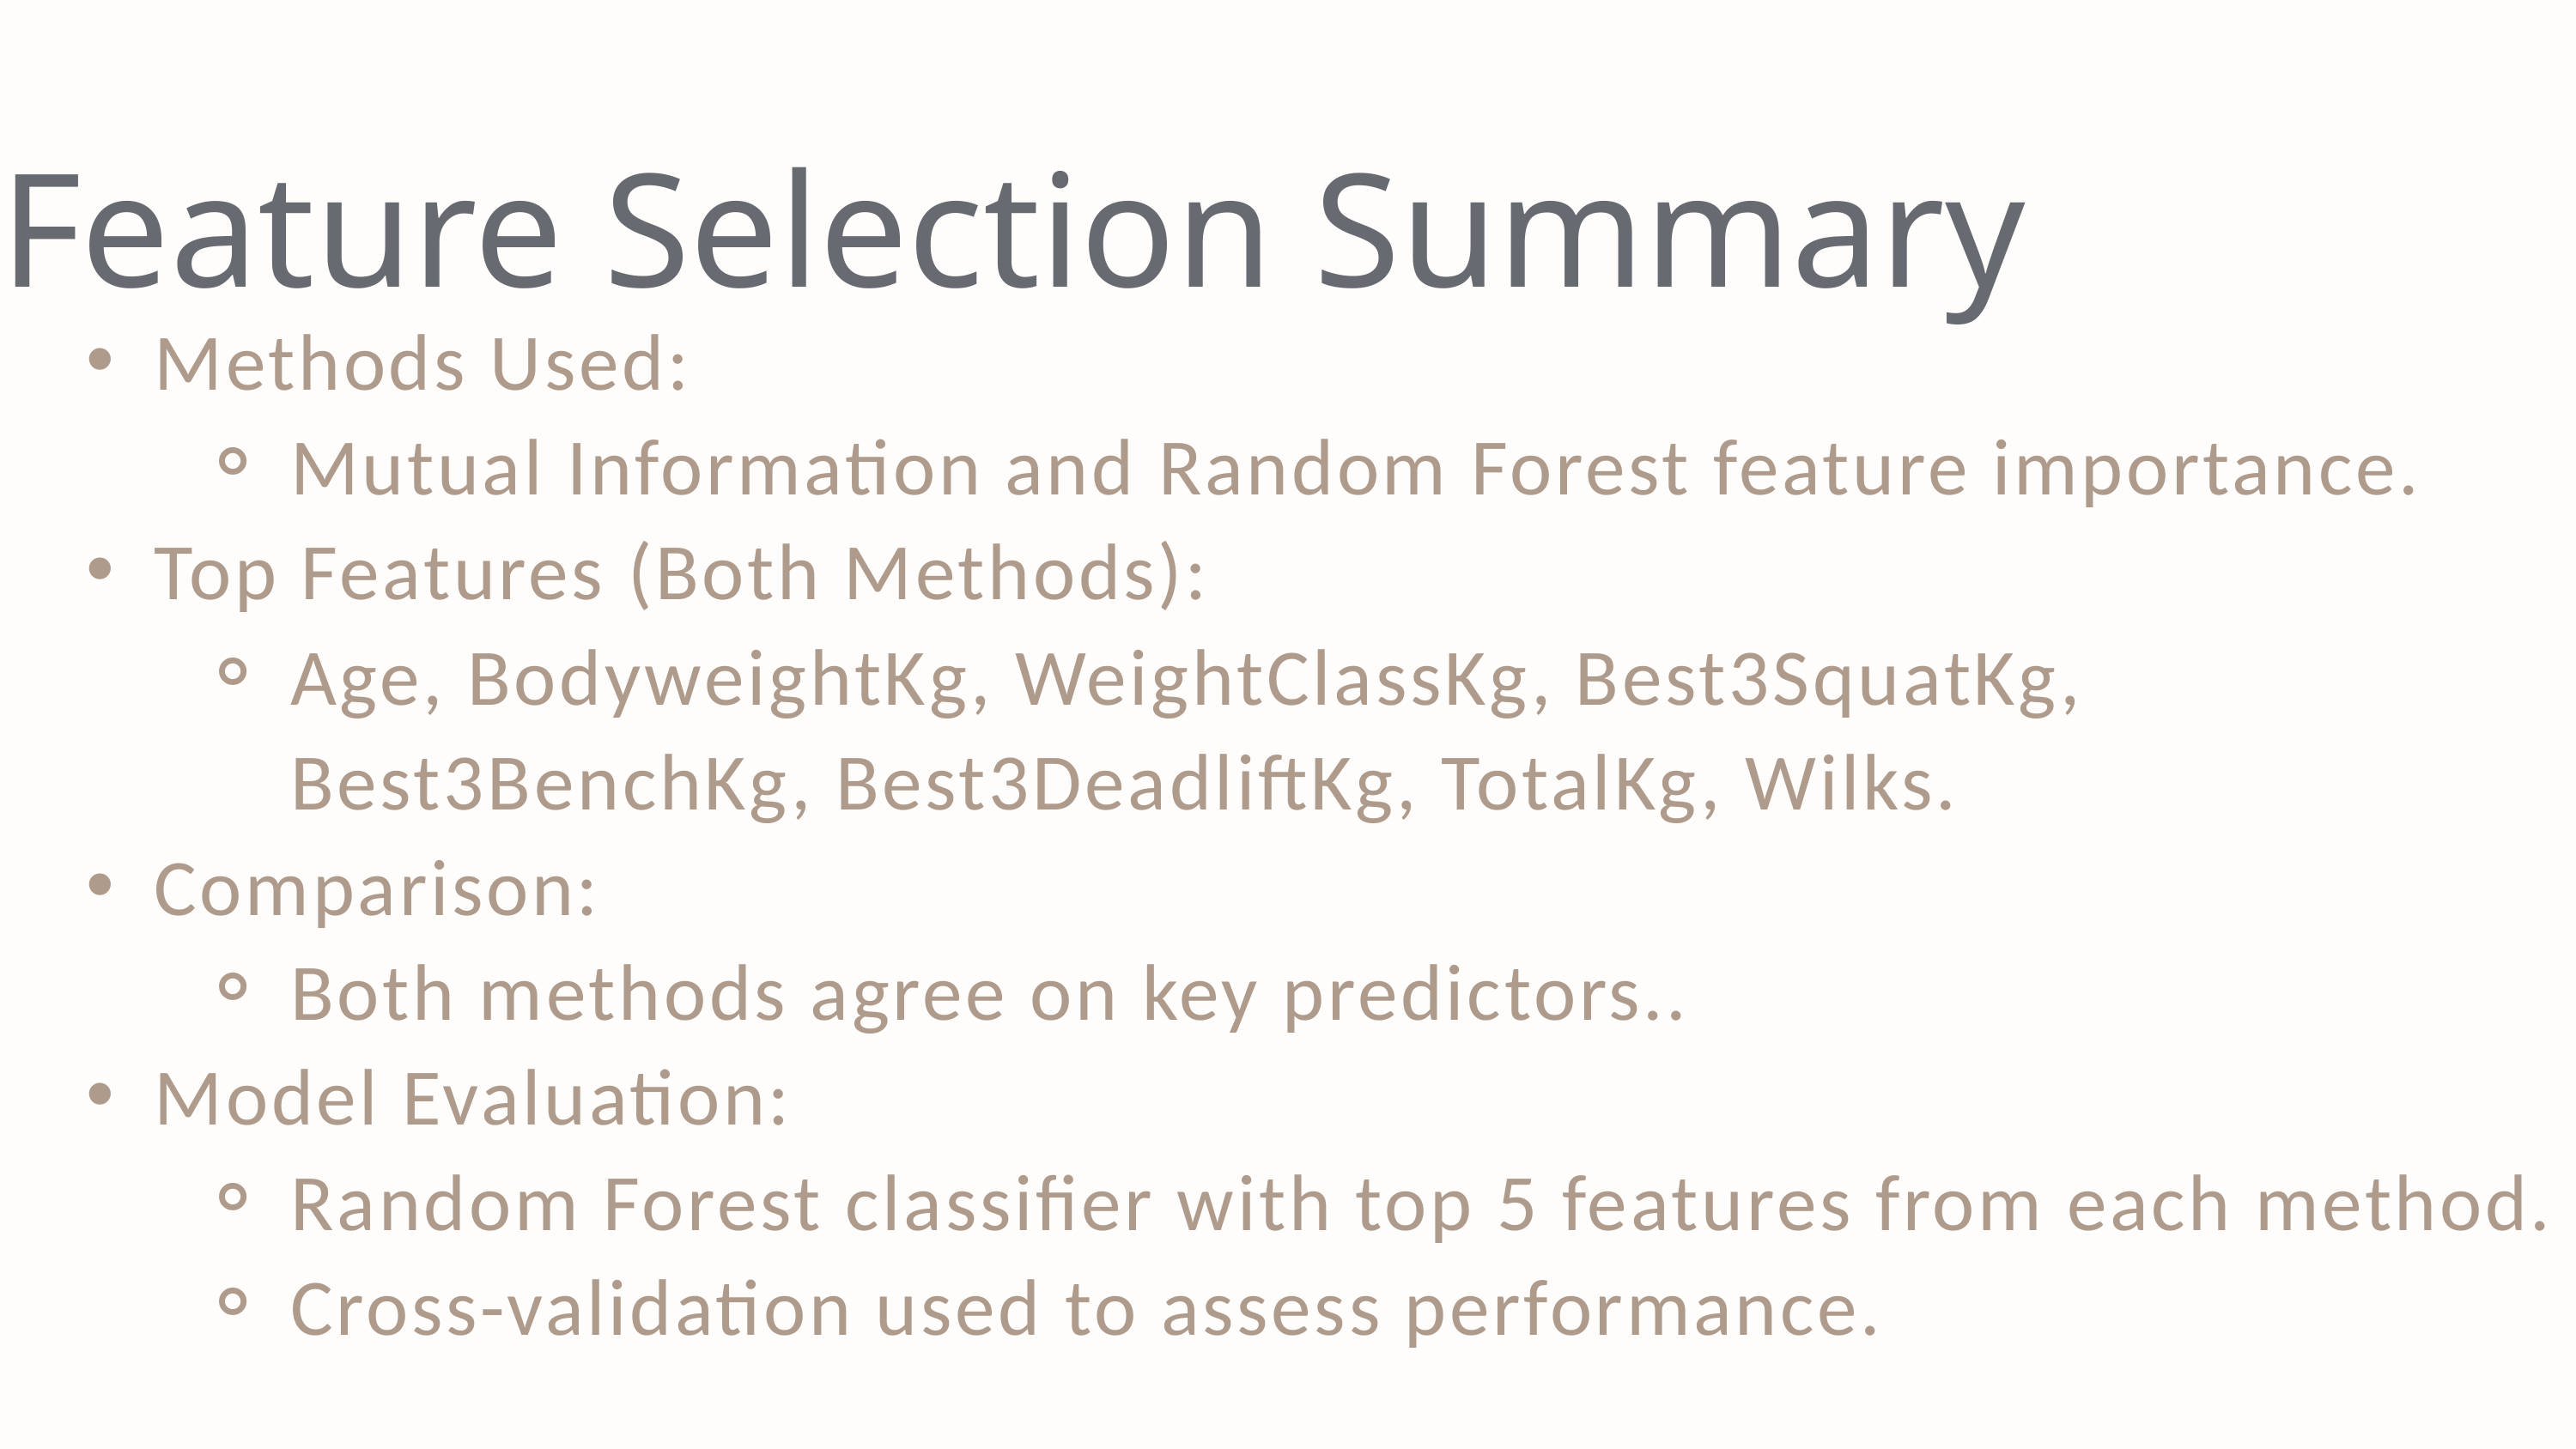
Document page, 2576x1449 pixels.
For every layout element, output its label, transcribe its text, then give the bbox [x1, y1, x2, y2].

text_box Methods Used: Mutual Information and Random Forest feature importance. Top Features (Both Methods): Age, BodyweightKg, WeightClassKg, Best3SquatKg, Best3BenchKg, Best3DeadliftKg, TotalKg, Wilks. Comparison: Both methods agree on key predictors.. Model Evaluation: Random Forest classifier with top 5 features from each method. Cross-validation used to assess performance. [17, 300, 2576, 1352]
text_box Feature Selection Summary [0, 98, 2576, 318]
